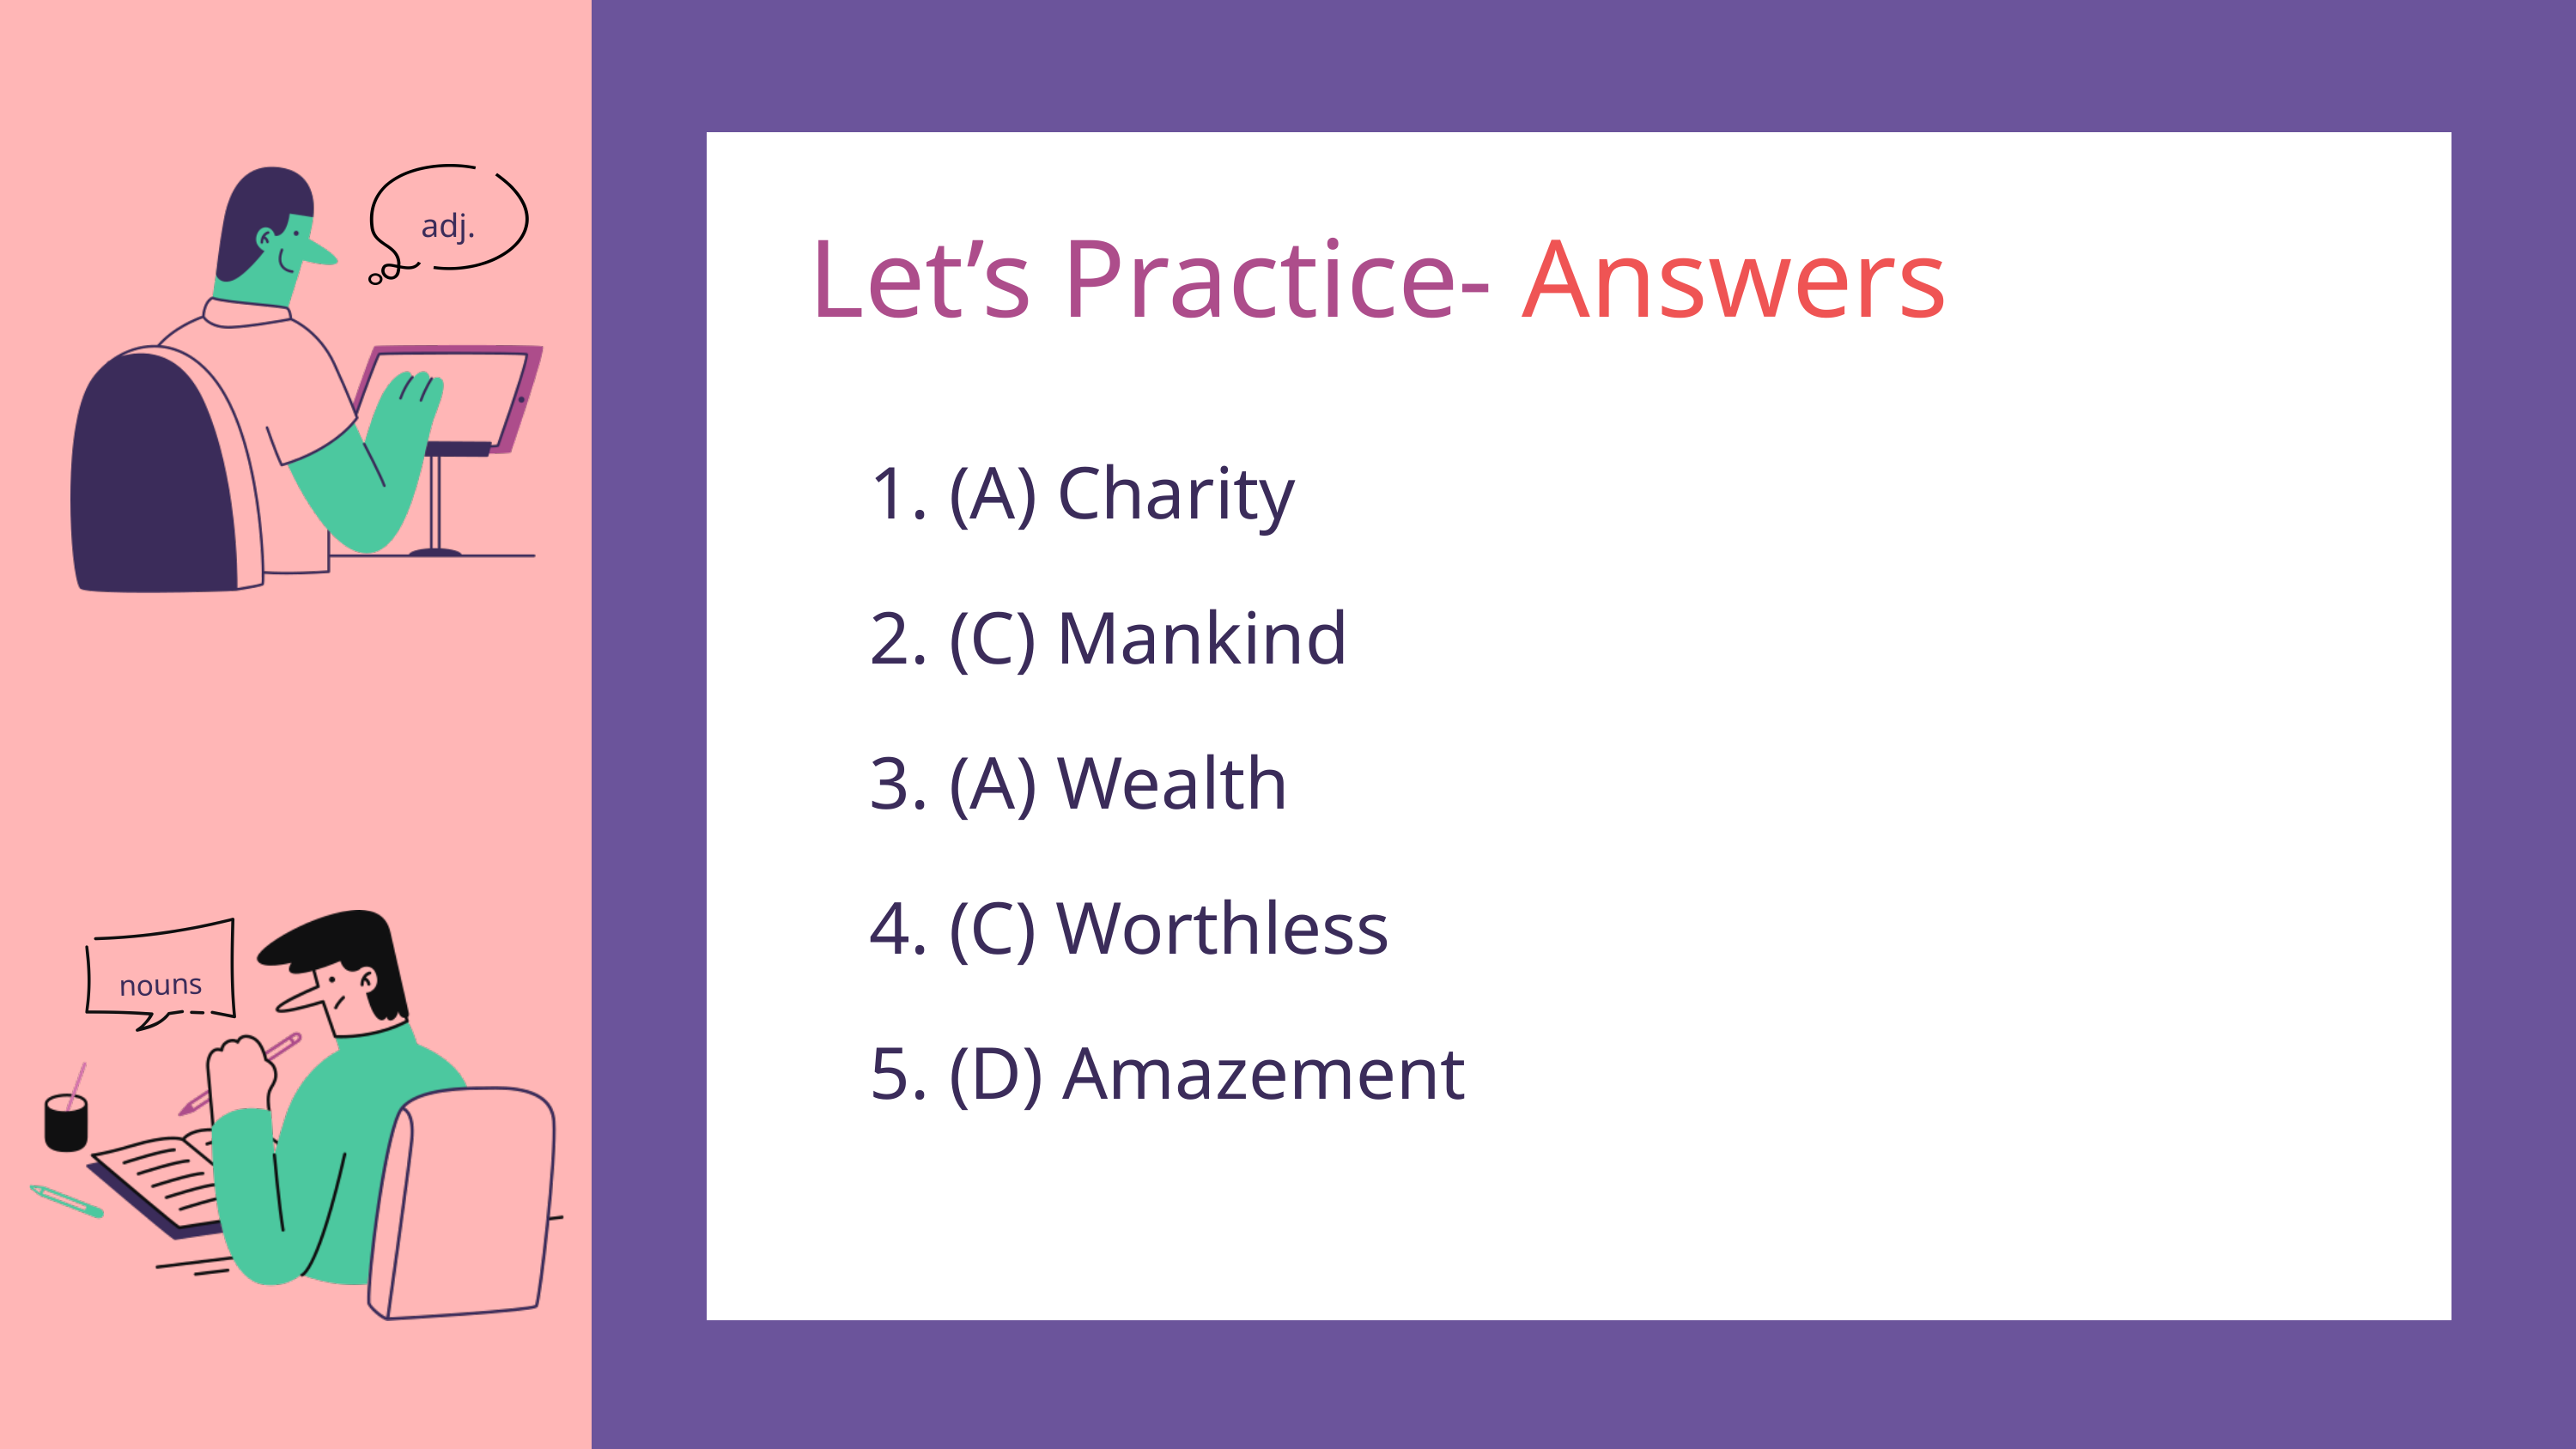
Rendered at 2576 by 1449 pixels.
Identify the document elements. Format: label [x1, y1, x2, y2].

text_box [706, 70, 2452, 1321]
text_box [0, 0, 592, 1449]
